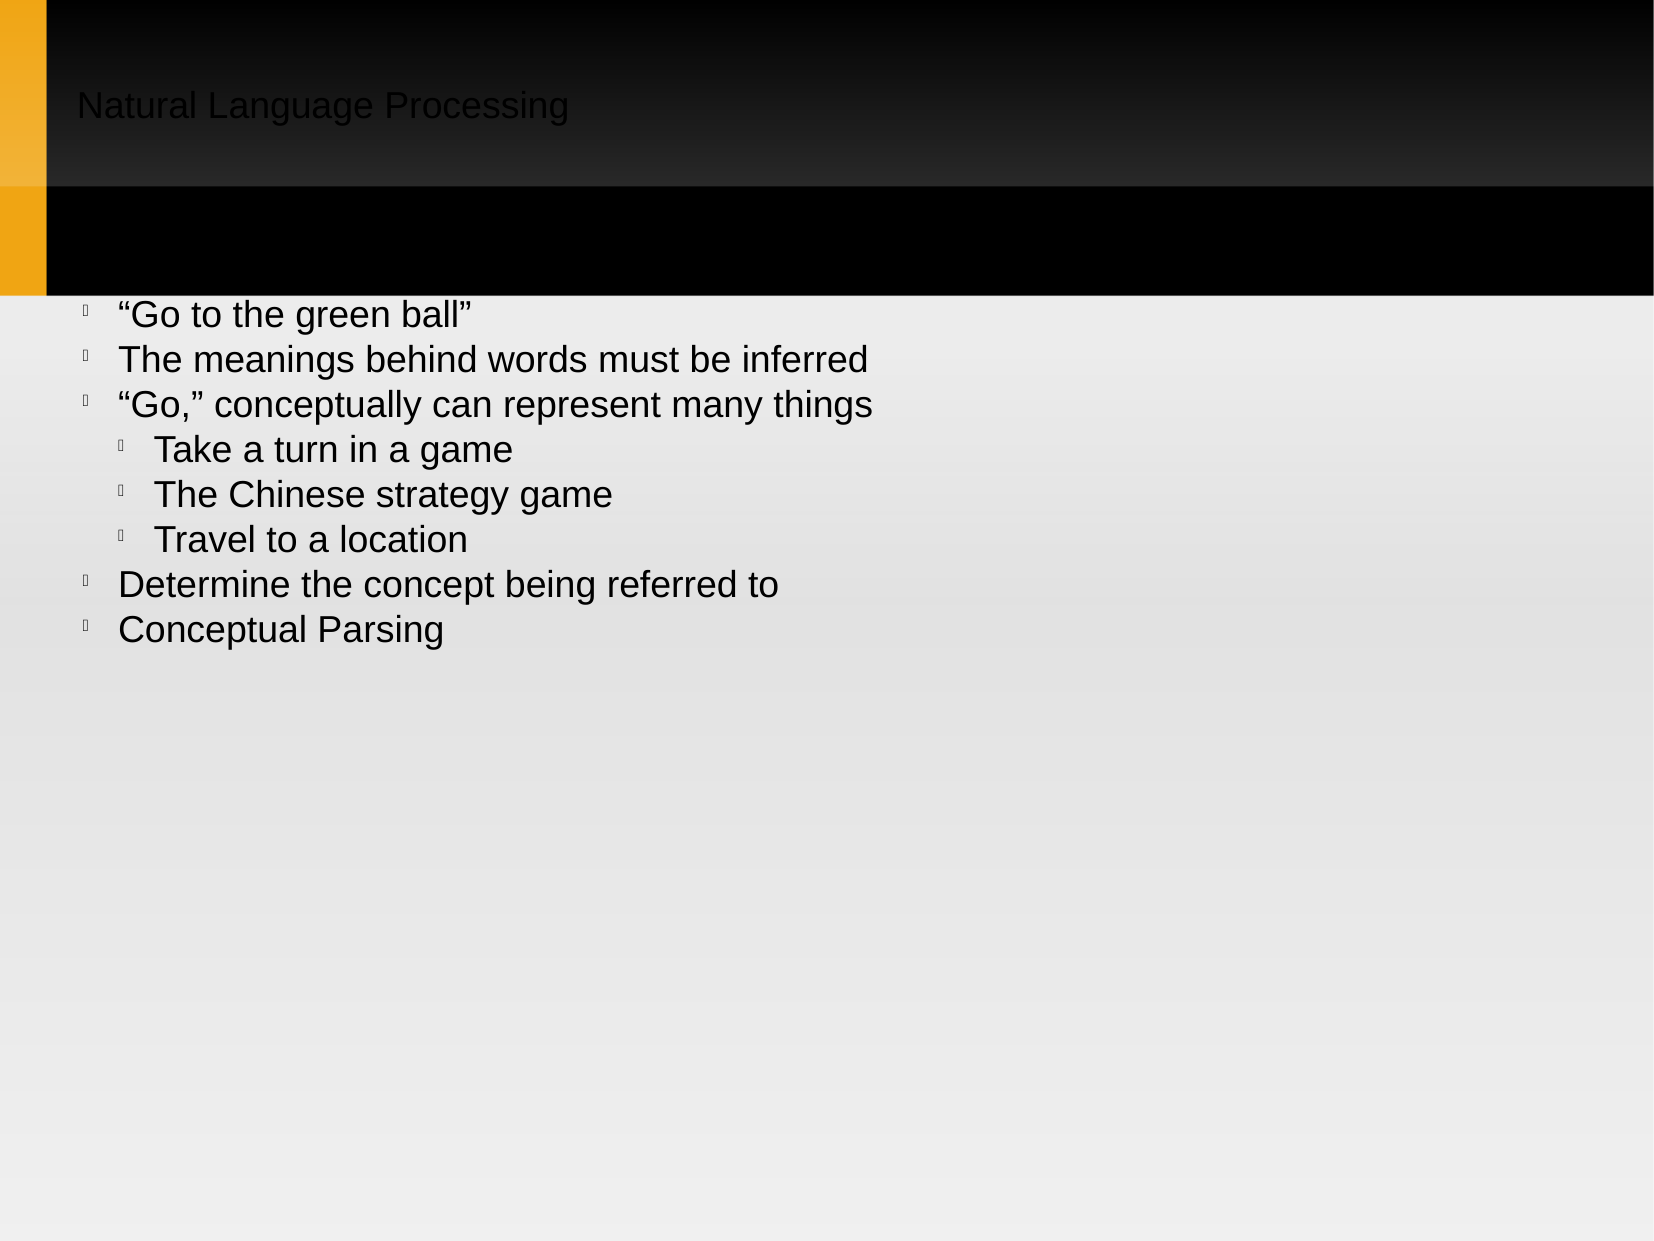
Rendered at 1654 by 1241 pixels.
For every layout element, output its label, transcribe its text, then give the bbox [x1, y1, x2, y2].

text_box “Go to the green ball” The meanings behind words must be inferred “Go,” conceptually can represent many things Take a turn in a game The Chinese strategy game Travel to a location Determine the concept being referred to Conceptual Parsing [82, 290, 1571, 1109]
text_box Natural Language Processing [76, 0, 1565, 207]
picture [0, 0, 1654, 1241]
